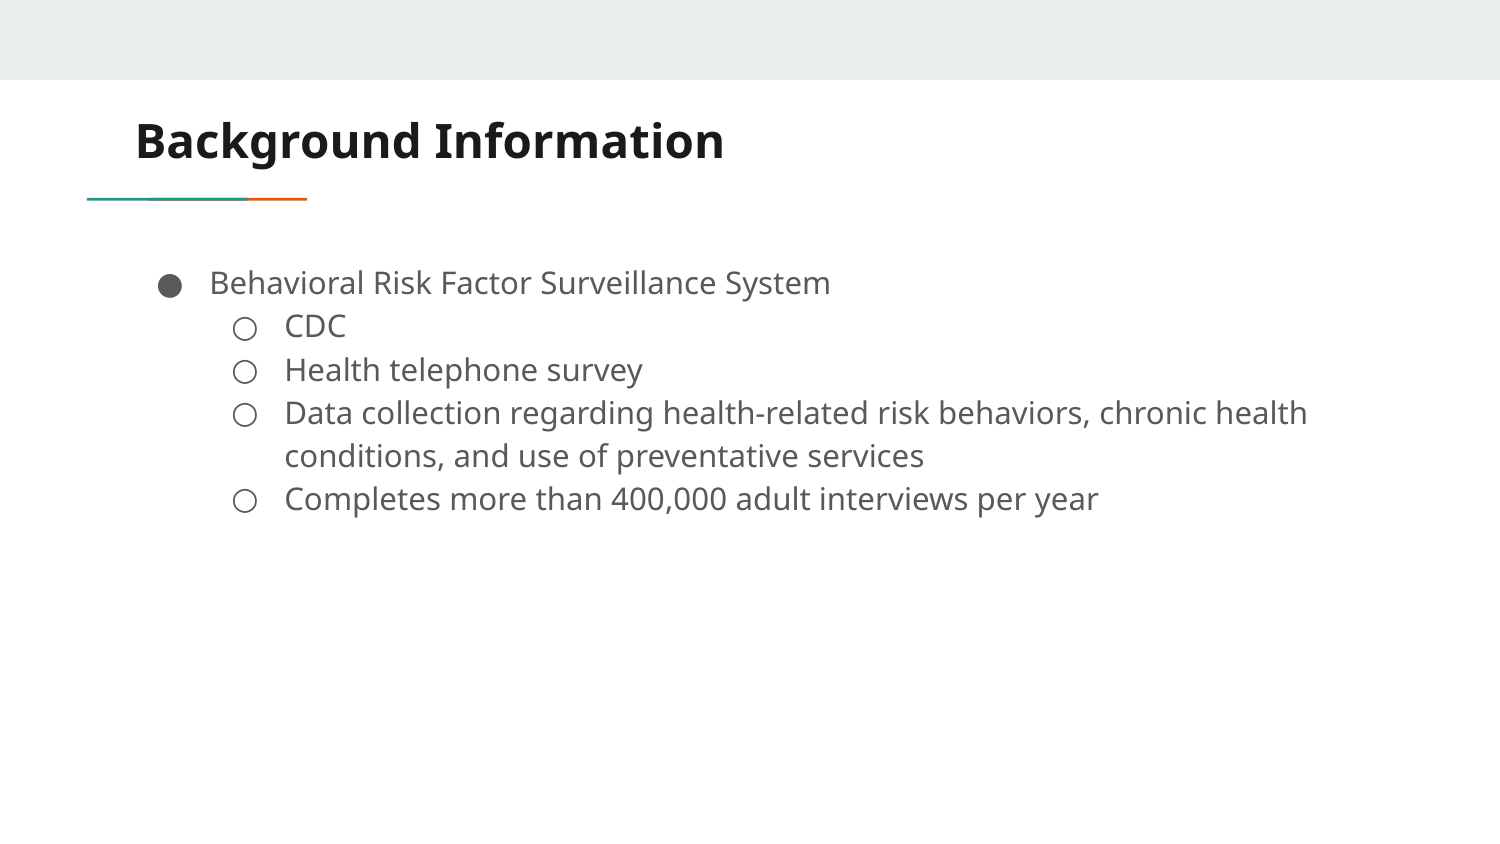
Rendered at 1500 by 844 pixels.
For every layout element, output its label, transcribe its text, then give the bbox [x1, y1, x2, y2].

list Behavioral Risk Factor Surveillance System CDC Health telephone survey Data collection regarding health-related risk behaviors, chronic health conditions, and use of preventative services Completes more than 400,000 adult interviews per year [119, 243, 1381, 844]
title Background Information [119, 96, 1381, 184]
